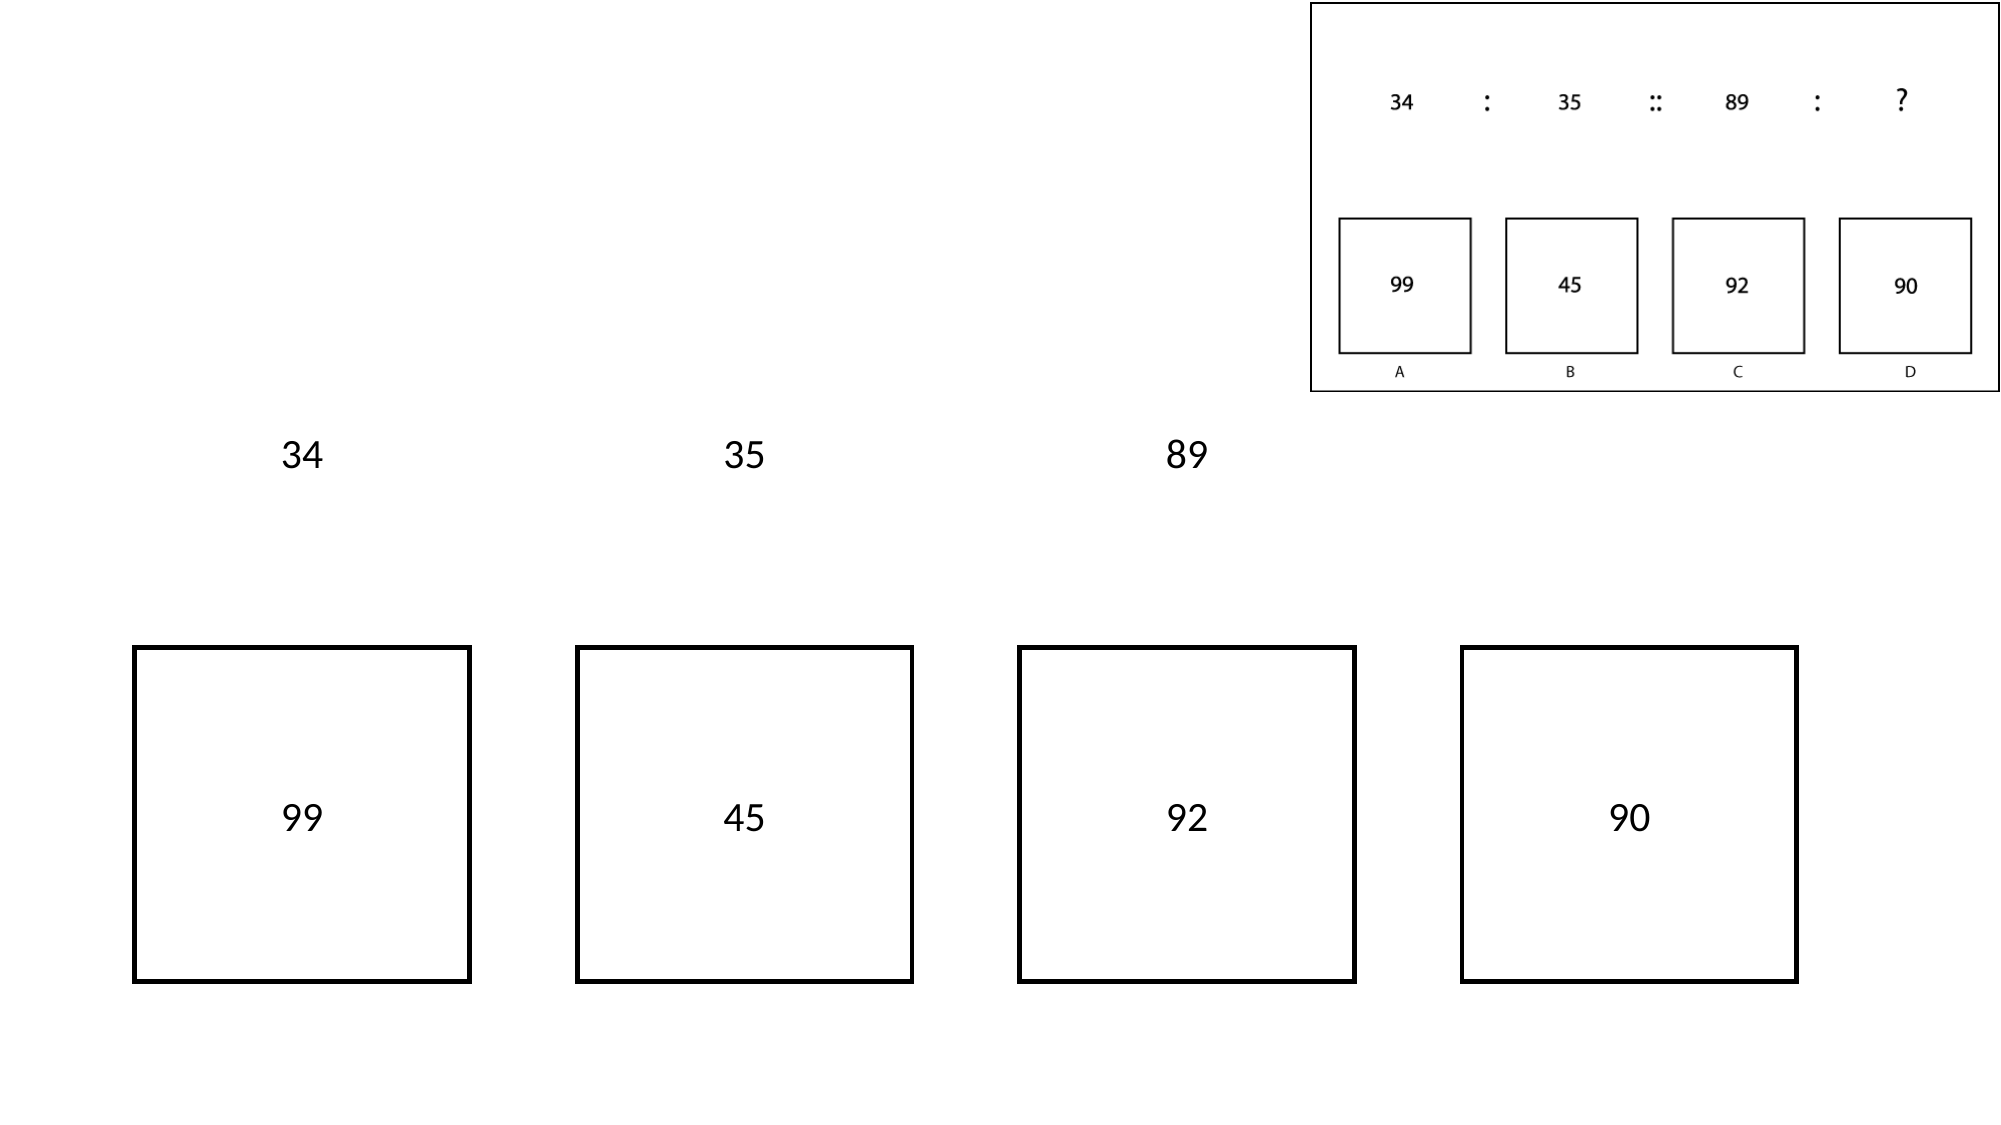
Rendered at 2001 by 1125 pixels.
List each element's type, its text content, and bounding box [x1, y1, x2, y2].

text_box 35 [576, 284, 913, 620]
text_box 34 [134, 284, 471, 620]
text_box 92 [1019, 646, 1355, 982]
text_box 90 [1461, 646, 1798, 982]
text_box 99 [134, 646, 471, 982]
text_box 89 [1019, 284, 1355, 620]
text_box 45 [576, 646, 913, 982]
picture [1310, 2, 2000, 392]
